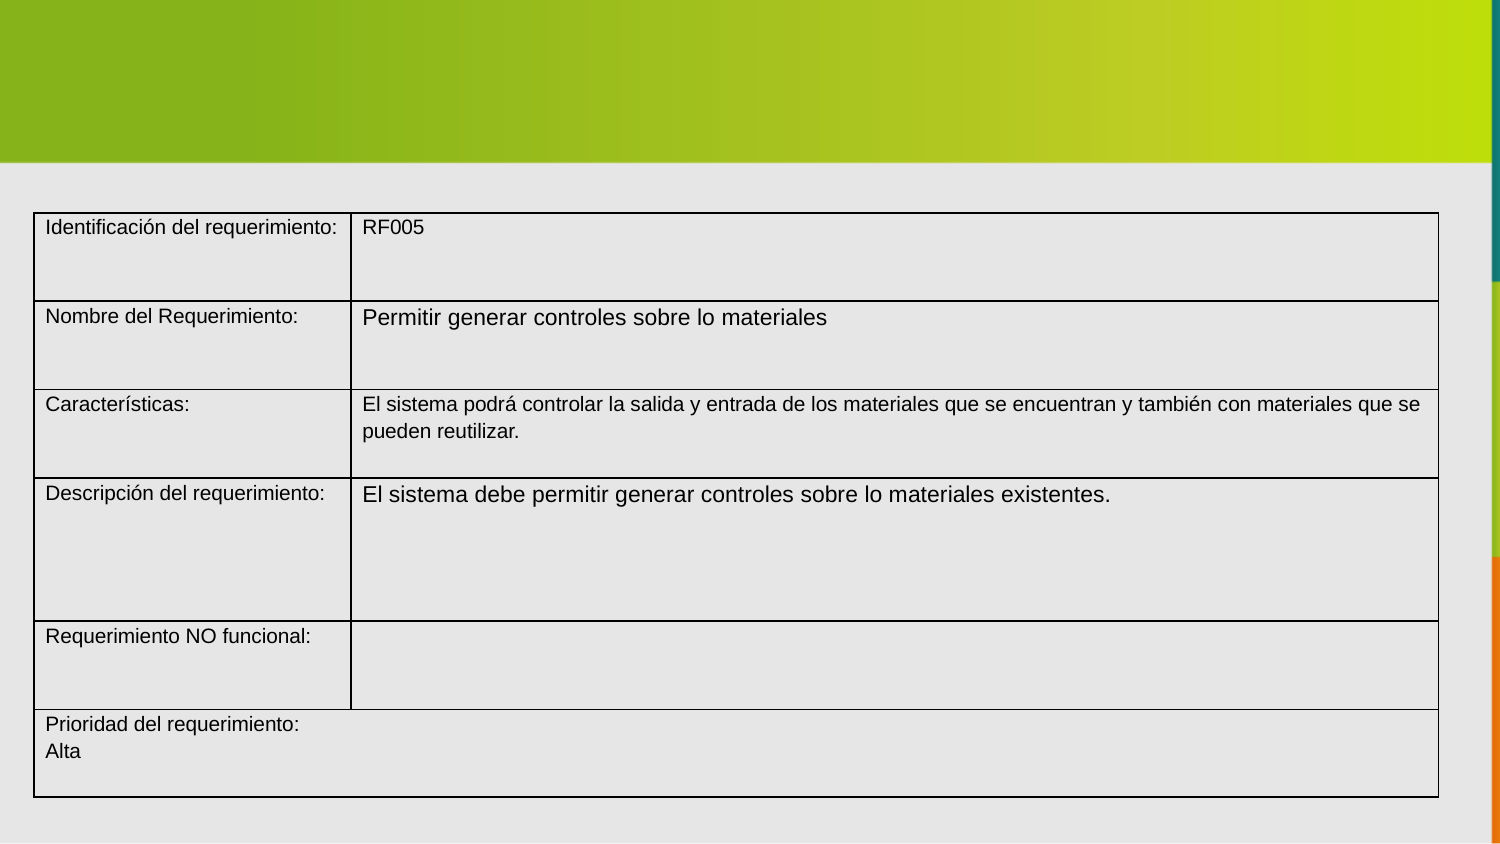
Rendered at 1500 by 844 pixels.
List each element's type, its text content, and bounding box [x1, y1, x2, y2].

picture [0, 0, 1500, 844]
table_cell Características: [35, 390, 350, 477]
table_cell Descripción del requerimiento: [35, 479, 350, 620]
table_cell Requerimiento NO funcional: [35, 622, 350, 709]
table_header Identificación del requerimiento: [35, 214, 350, 300]
table_cell El sistema debe permitir generar controles sobre lo materiales existentes. [352, 479, 1438, 620]
table_header RF005 [352, 214, 1438, 300]
table_cell [352, 622, 1438, 709]
table_cell El sistema podrá controlar la salida y entrada de los materiales que se encuentran y también con materiales que se pueden reutilizar. [352, 390, 1438, 477]
table_cell Nombre del Requerimiento: [35, 302, 350, 389]
table_cell Permitir generar controles sobre lo materiales [352, 302, 1438, 389]
table_cell Prioridad del requerimiento: Alta [35, 710, 1438, 796]
